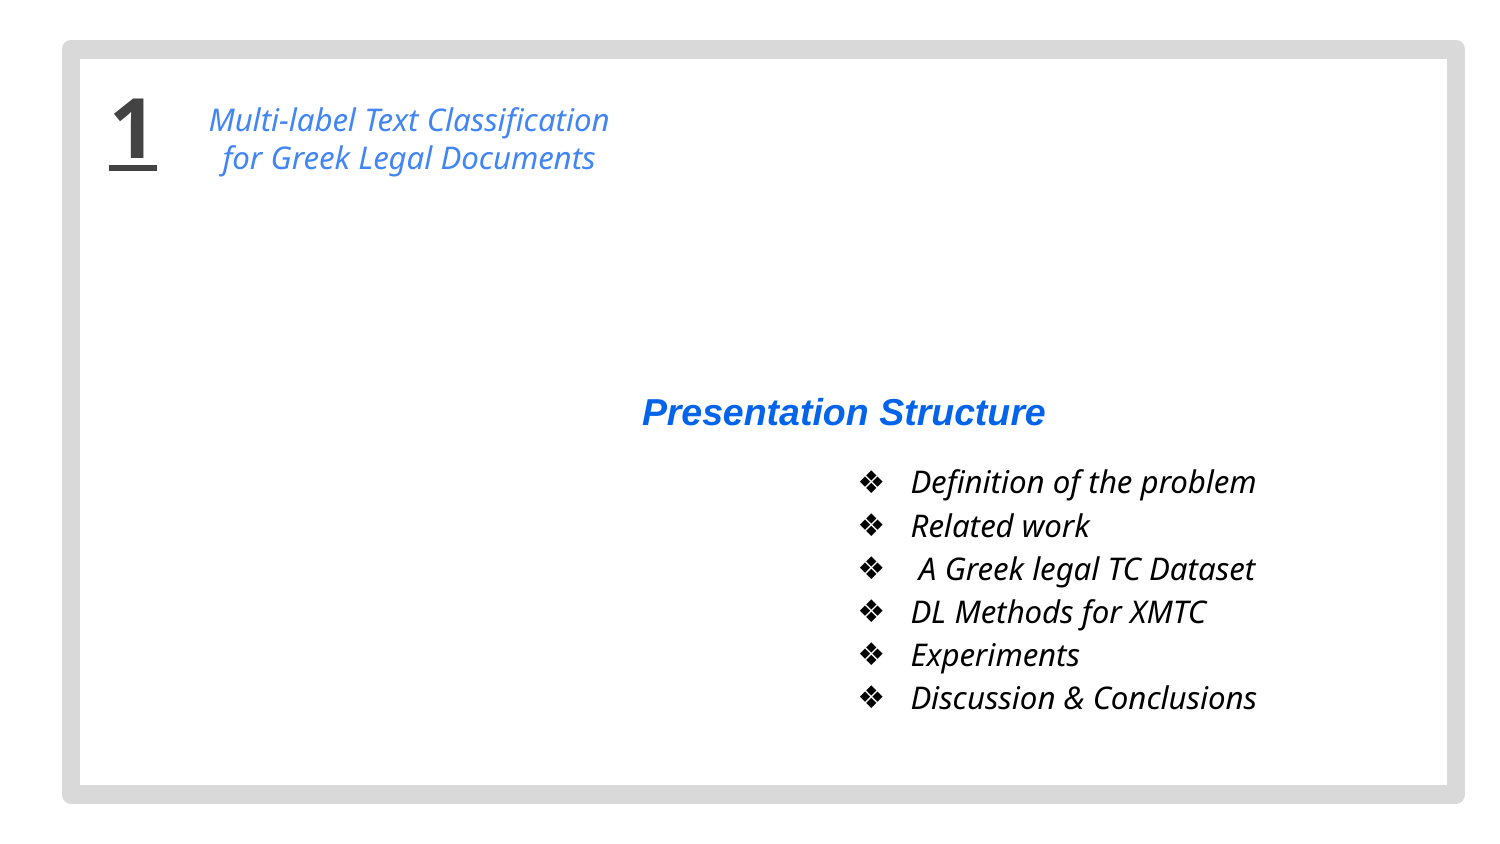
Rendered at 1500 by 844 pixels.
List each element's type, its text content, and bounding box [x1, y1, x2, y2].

text_box [70, 49, 1456, 795]
text_box 1 [57, 60, 209, 191]
text_box Definition of the problem Related work A Greek legal TC Dataset DL Methods for XMTC Experiments Discussion & Conclusions [820, 428, 1388, 738]
text_box Multi-label Text Classification for Greek Legal Documents [154, 85, 664, 191]
text_box Presentation Structure [627, 372, 1184, 436]
